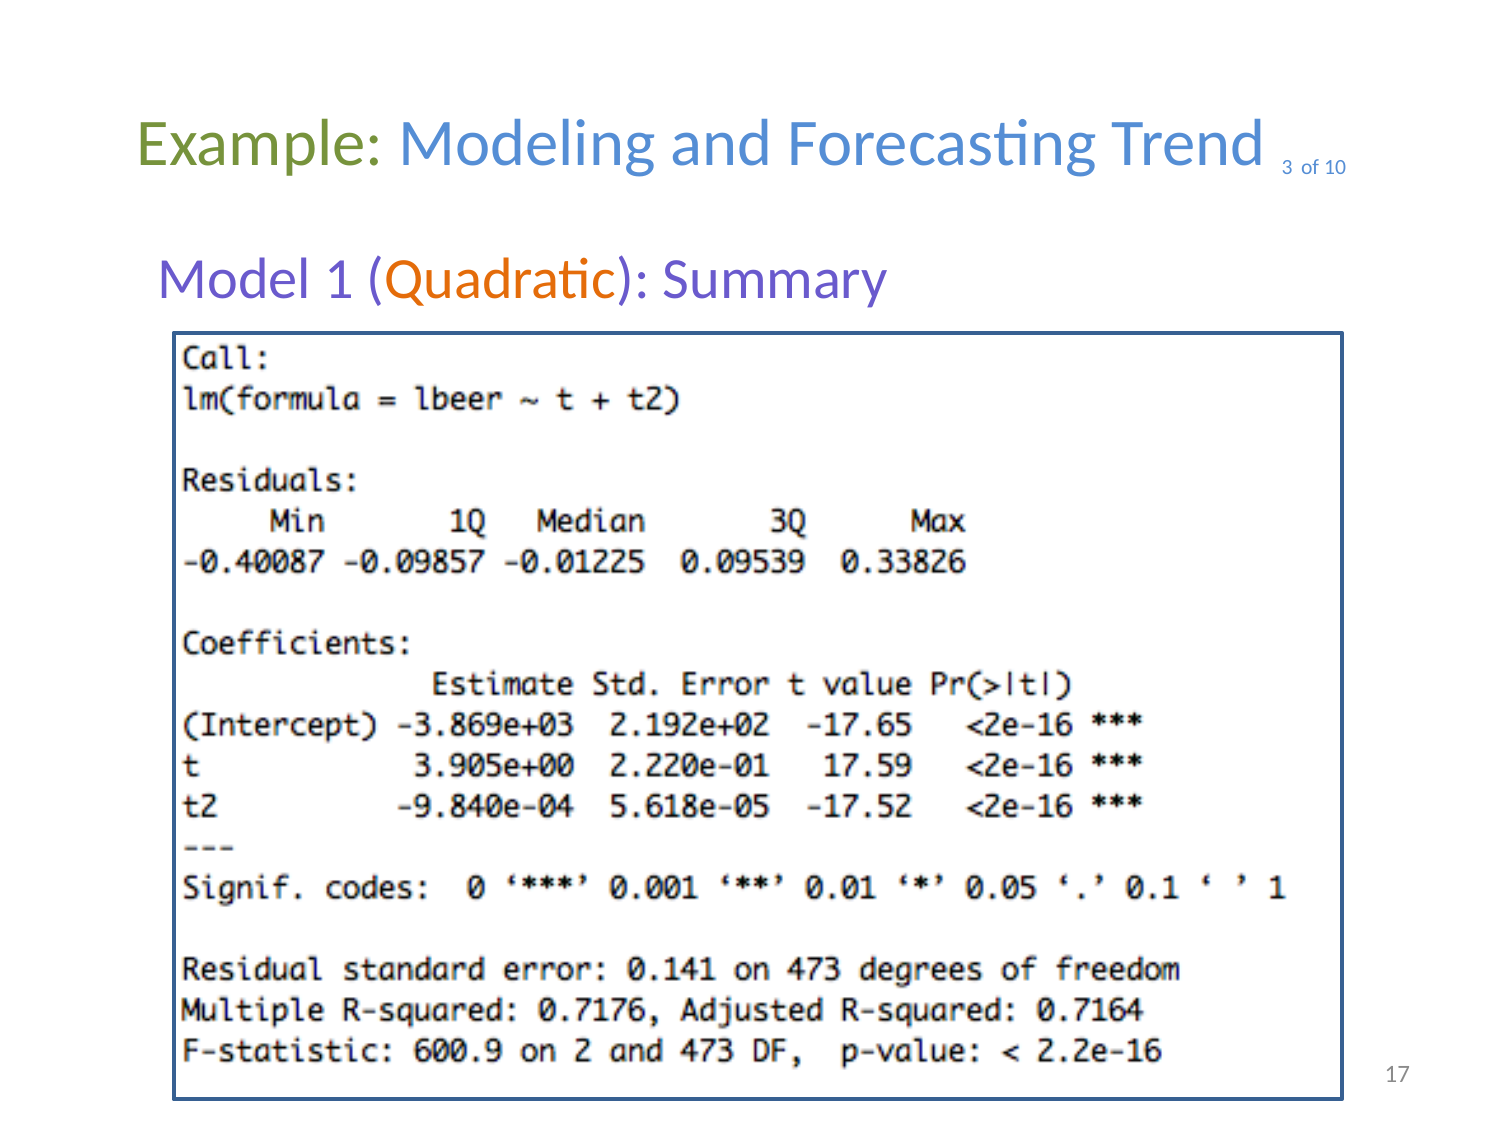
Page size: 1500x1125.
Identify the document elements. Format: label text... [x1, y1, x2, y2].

picture [175, 334, 1340, 1098]
text_box Model 1 (Quadratic): Summary [142, 232, 903, 318]
slide_number 17 [1343, 1042, 1425, 1103]
title Example: Modeling and Forecasting Trend 3 of 10 [75, 45, 1425, 233]
